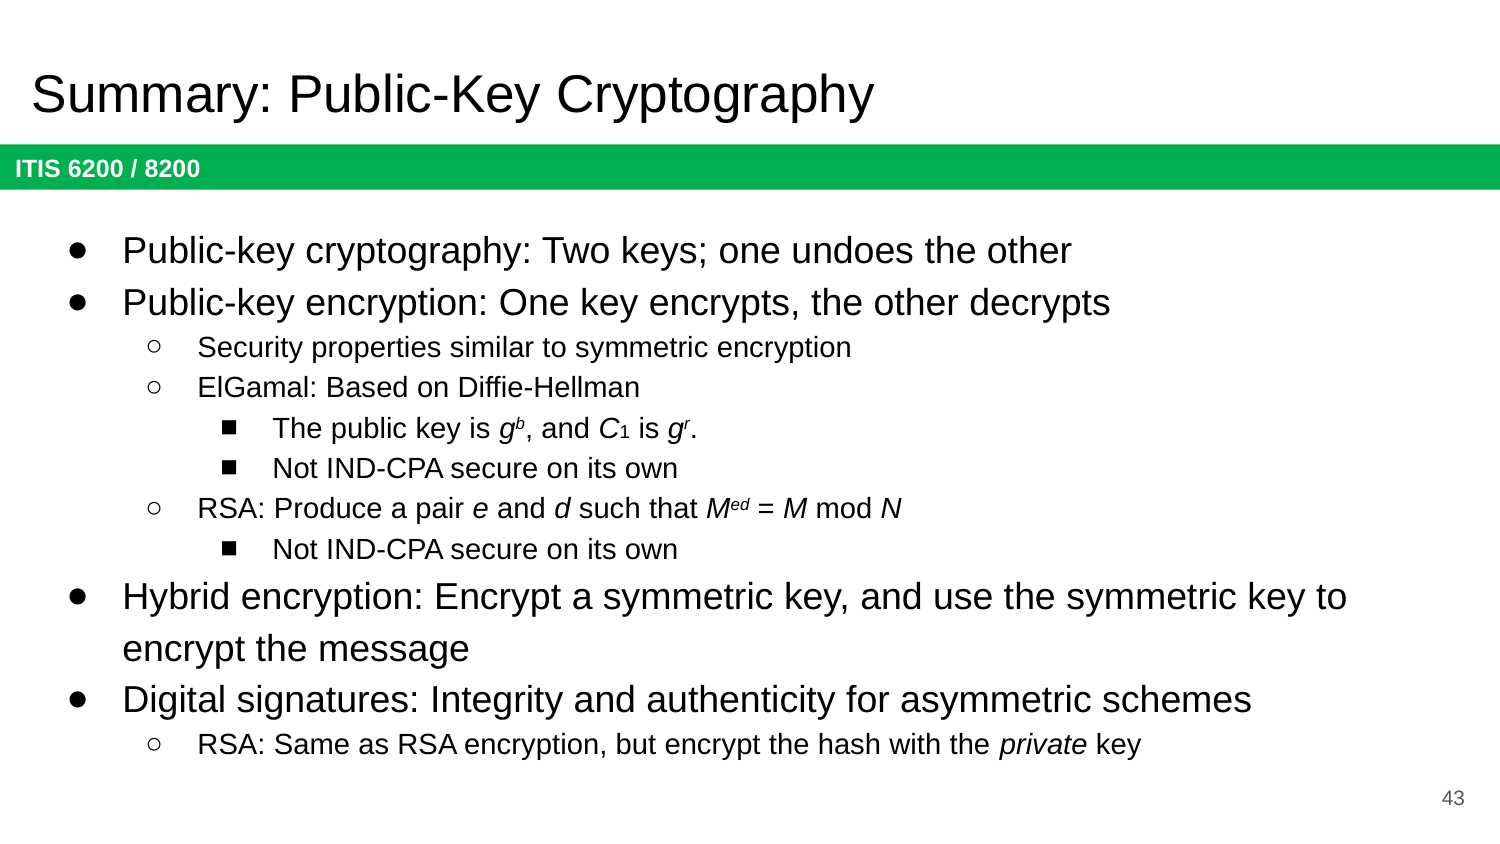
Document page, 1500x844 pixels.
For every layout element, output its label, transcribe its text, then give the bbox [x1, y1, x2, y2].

list Public-key cryptography: Two keys; one undoes the other Public-key encryption: One key encrypts, the other decrypts Security properties similar to symmetric encryption ElGamal: Based on Diffie-Hellman The public key is gb, and C1 is gr. Not IND-CPA secure on its own RSA: Produce a pair e and d such that Med = M mod N Not IND-CPA secure on its own Hybrid encryption: Encrypt a symmetric key, and use the symmetric key to encrypt the message Digital signatures: Integrity and authenticity for asymmetric schemes RSA: Same as RSA encryption, but encrypt the hash with the private key [32, 204, 1431, 823]
slide_number 43 [1389, 764, 1480, 830]
title Summary: Public-Key Cryptography [16, 44, 1415, 139]
